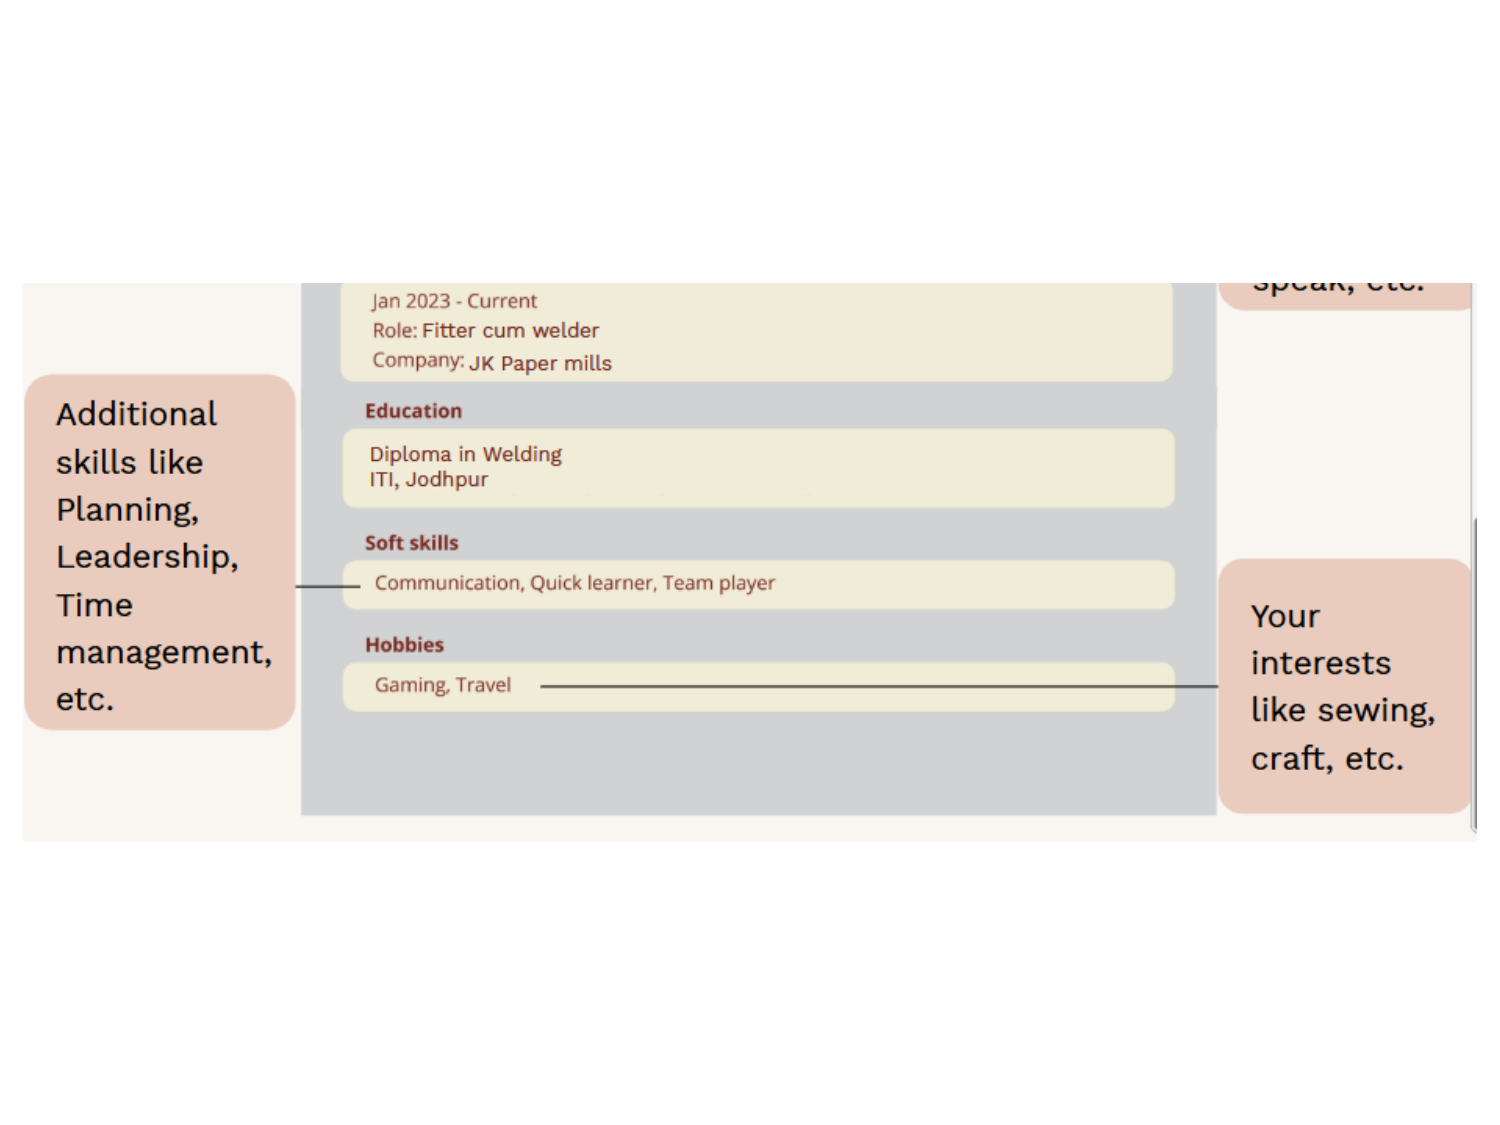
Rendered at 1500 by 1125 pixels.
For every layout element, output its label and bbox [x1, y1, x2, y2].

picture [22, 283, 1477, 842]
